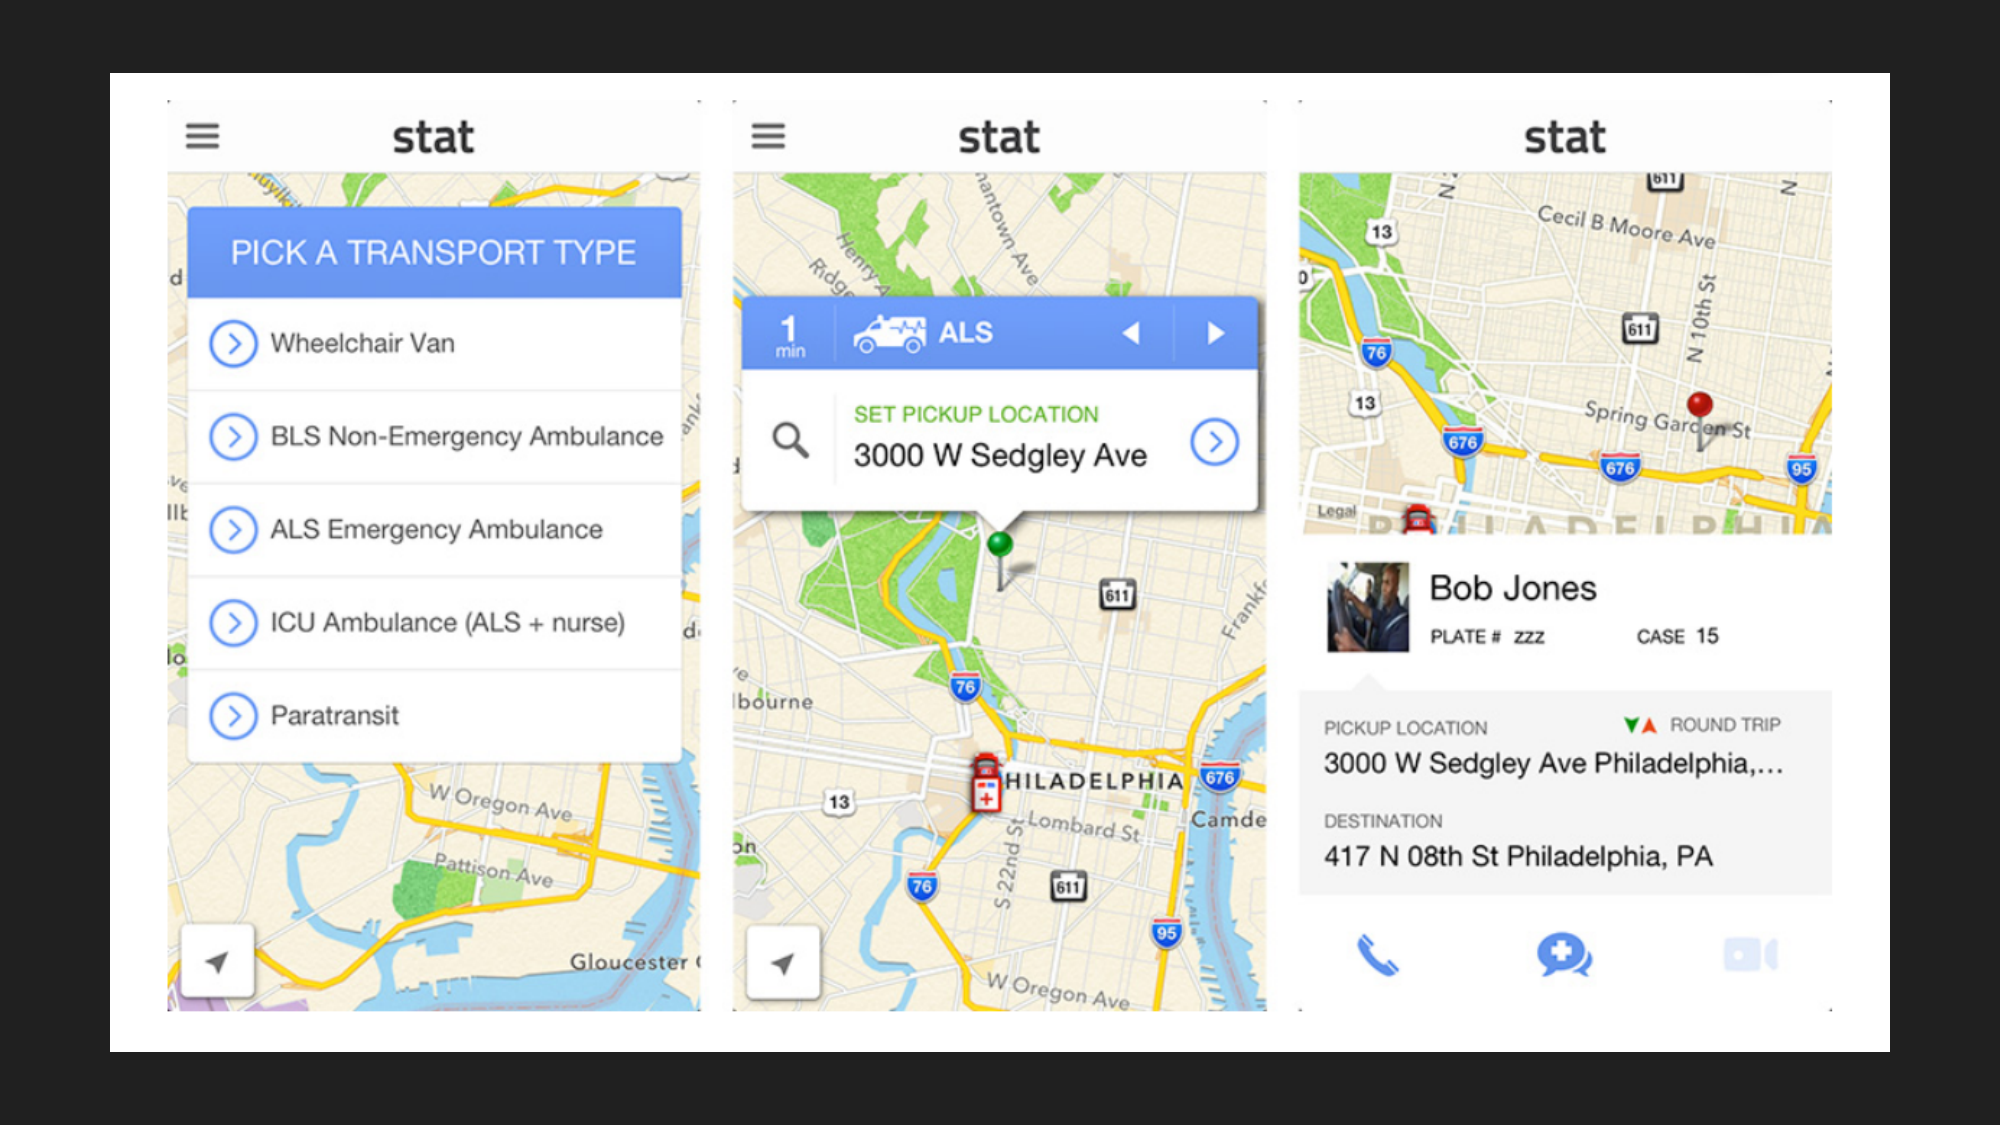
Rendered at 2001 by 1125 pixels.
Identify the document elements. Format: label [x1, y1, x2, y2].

picture [110, 73, 1890, 1052]
